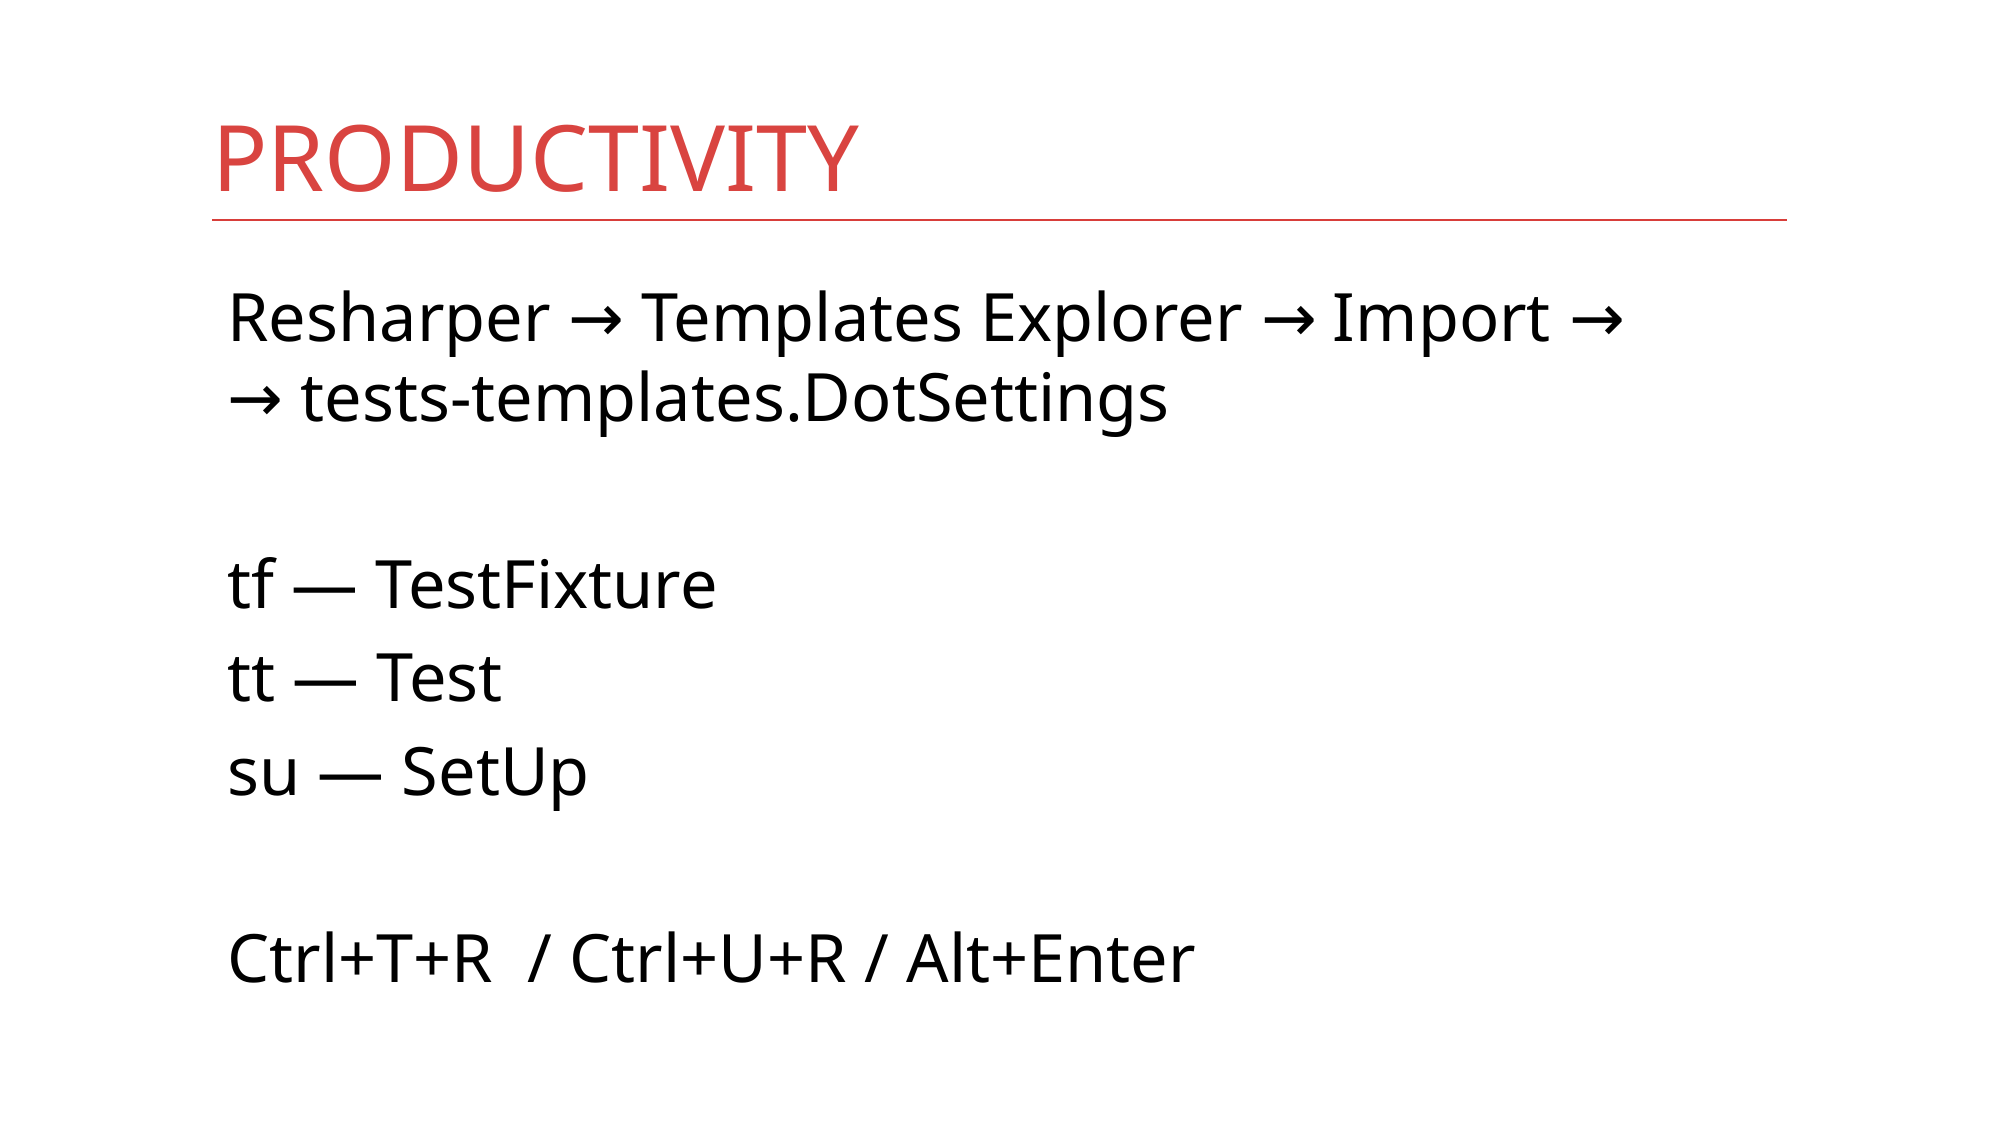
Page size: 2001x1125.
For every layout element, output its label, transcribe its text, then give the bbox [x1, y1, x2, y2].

title Productivity [212, 90, 1788, 220]
list Resharper → Templates Explorer → Import → → tests-templates.DotSettings tf — TestFixture tt — Test su — SetUp Ctrl+T+R / Ctrl+U+R / Alt+Enter [212, 267, 1788, 1035]
